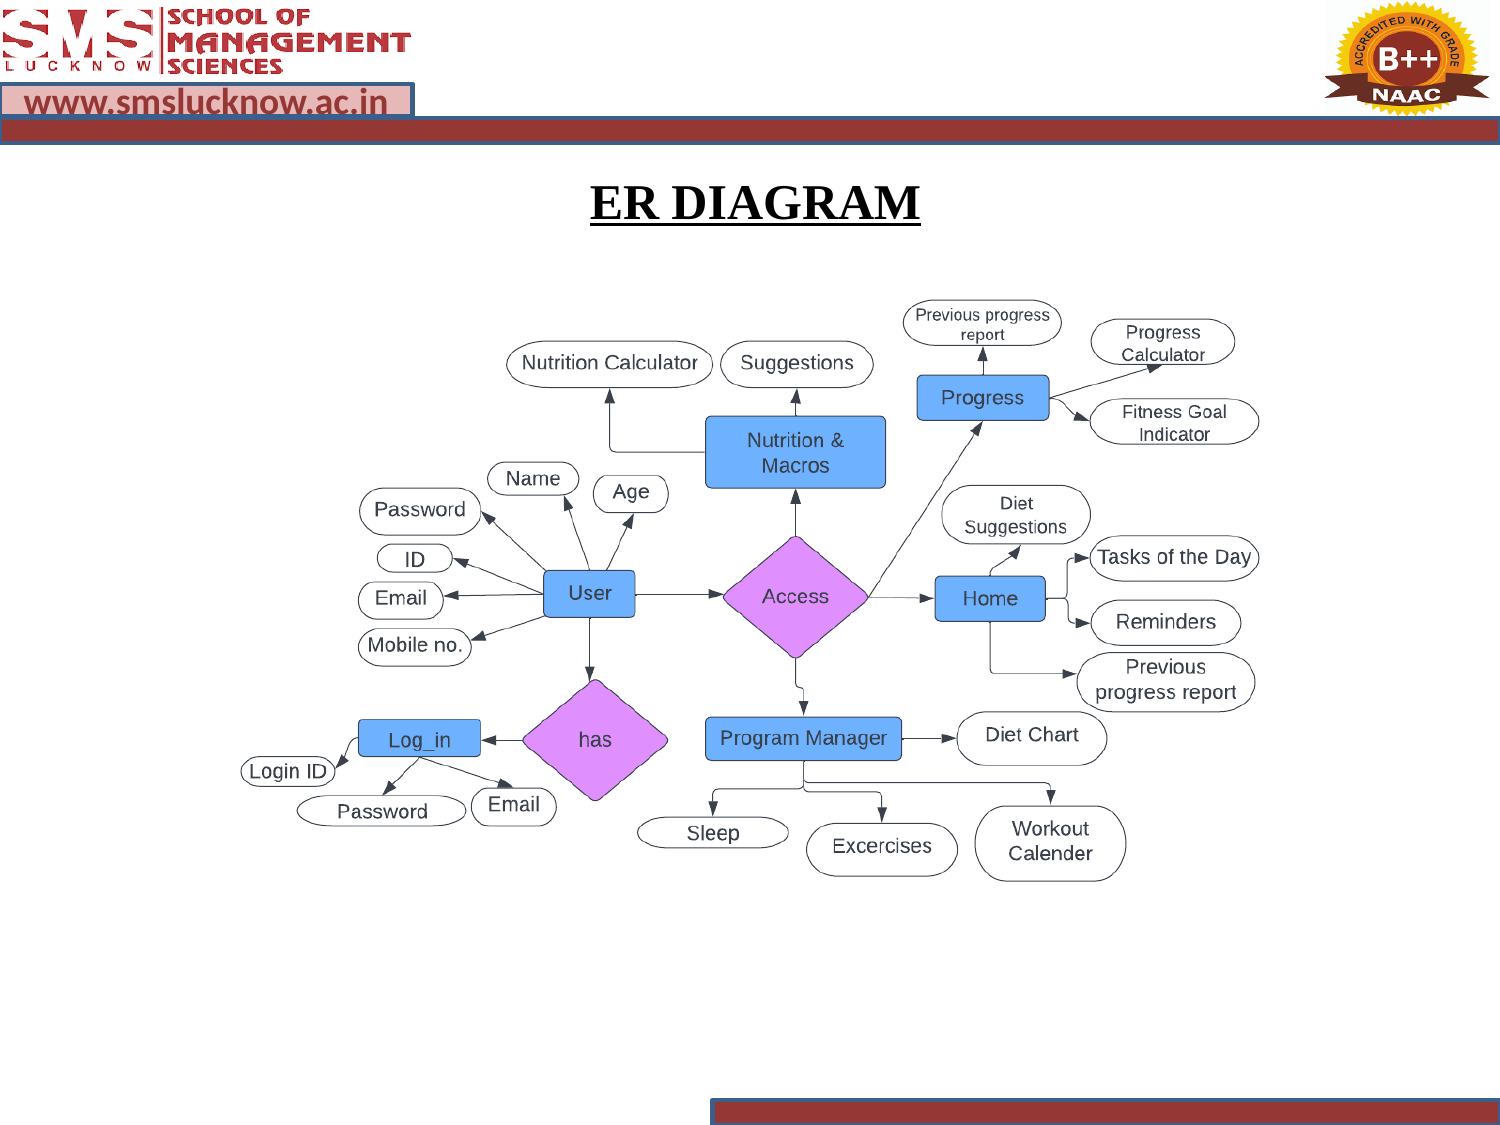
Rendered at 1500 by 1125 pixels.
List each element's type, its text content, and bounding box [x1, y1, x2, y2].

picture [203, 262, 1297, 919]
picture [1325, 0, 1491, 116]
text_box ER DIAGRAM [574, 162, 1475, 279]
picture [0, 0, 413, 82]
